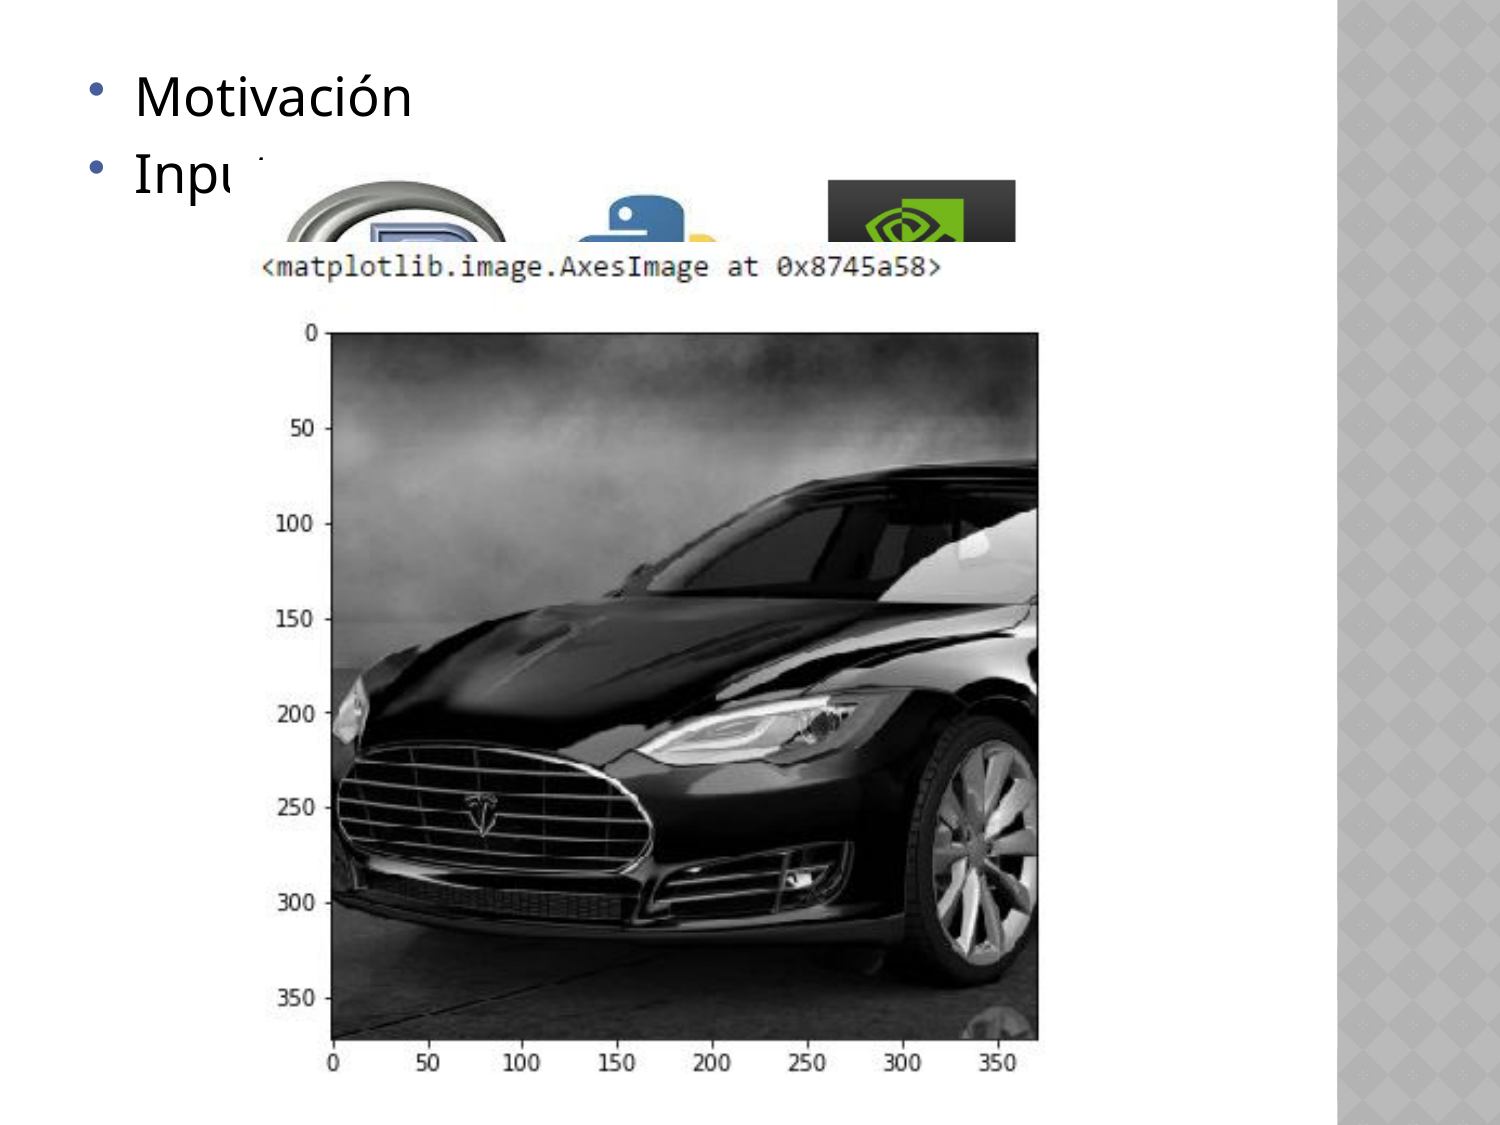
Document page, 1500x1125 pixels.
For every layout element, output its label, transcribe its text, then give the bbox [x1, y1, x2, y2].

list Motivación Inputs [75, 54, 1263, 1059]
picture [820, 172, 1022, 241]
picture [229, 160, 1064, 1090]
